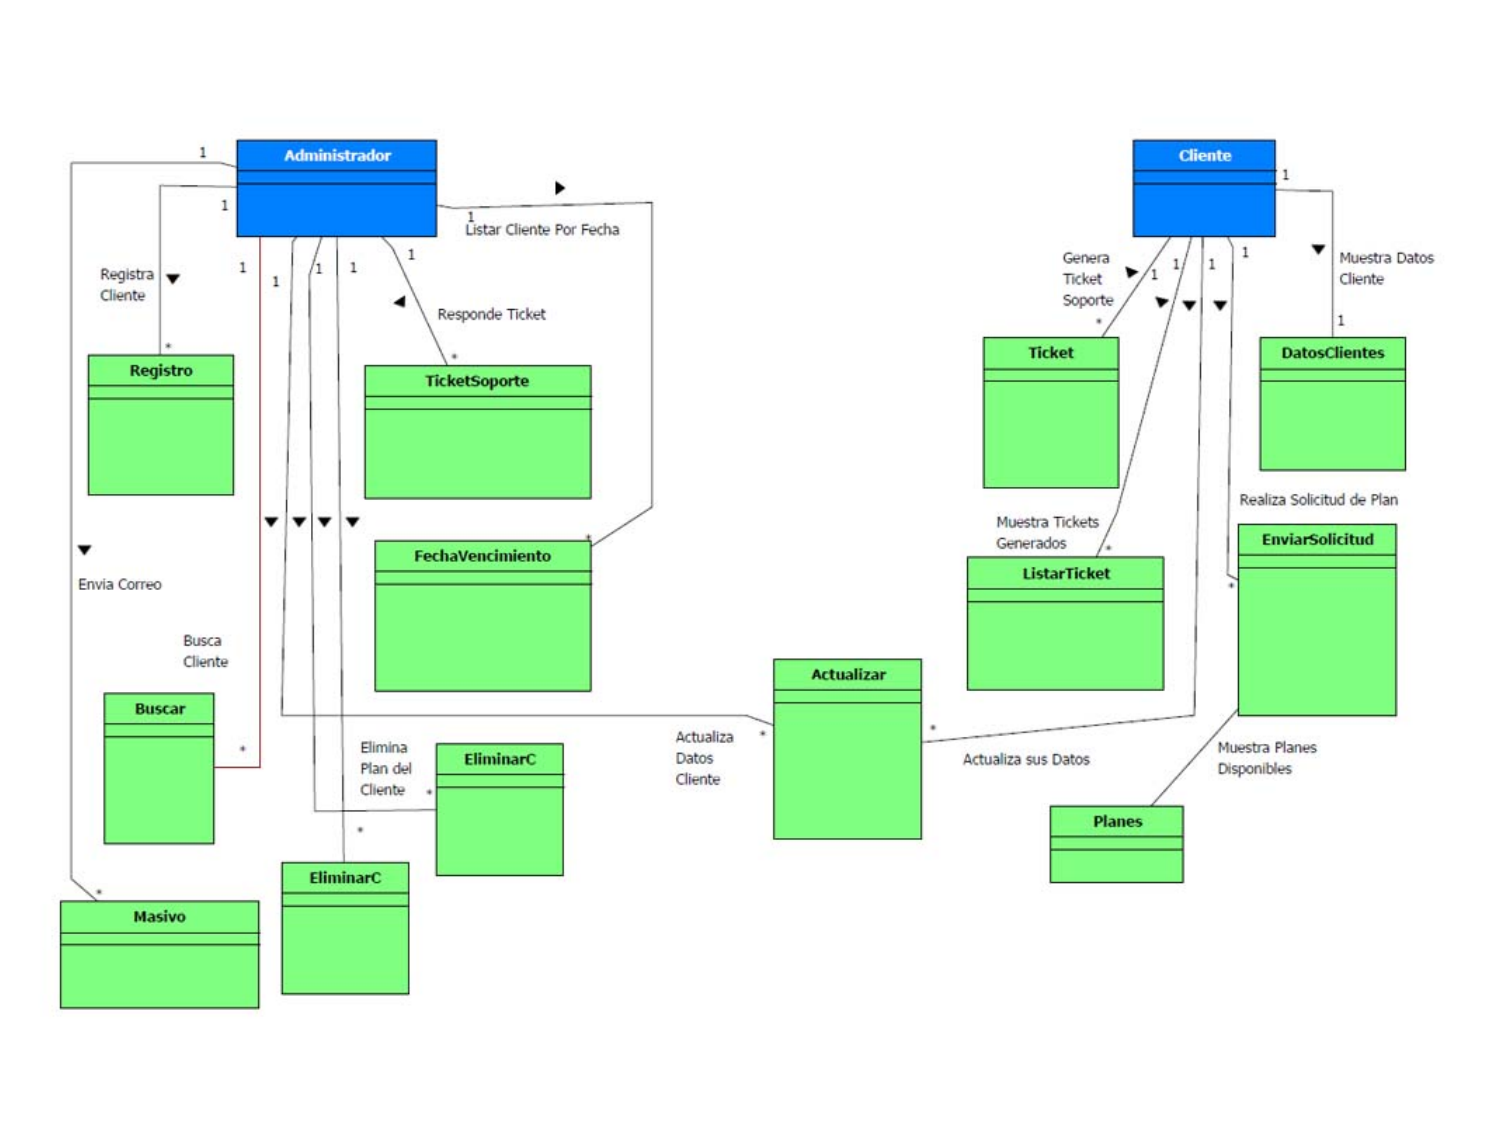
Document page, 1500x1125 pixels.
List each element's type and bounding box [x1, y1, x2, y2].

picture [18, 72, 1479, 1052]
